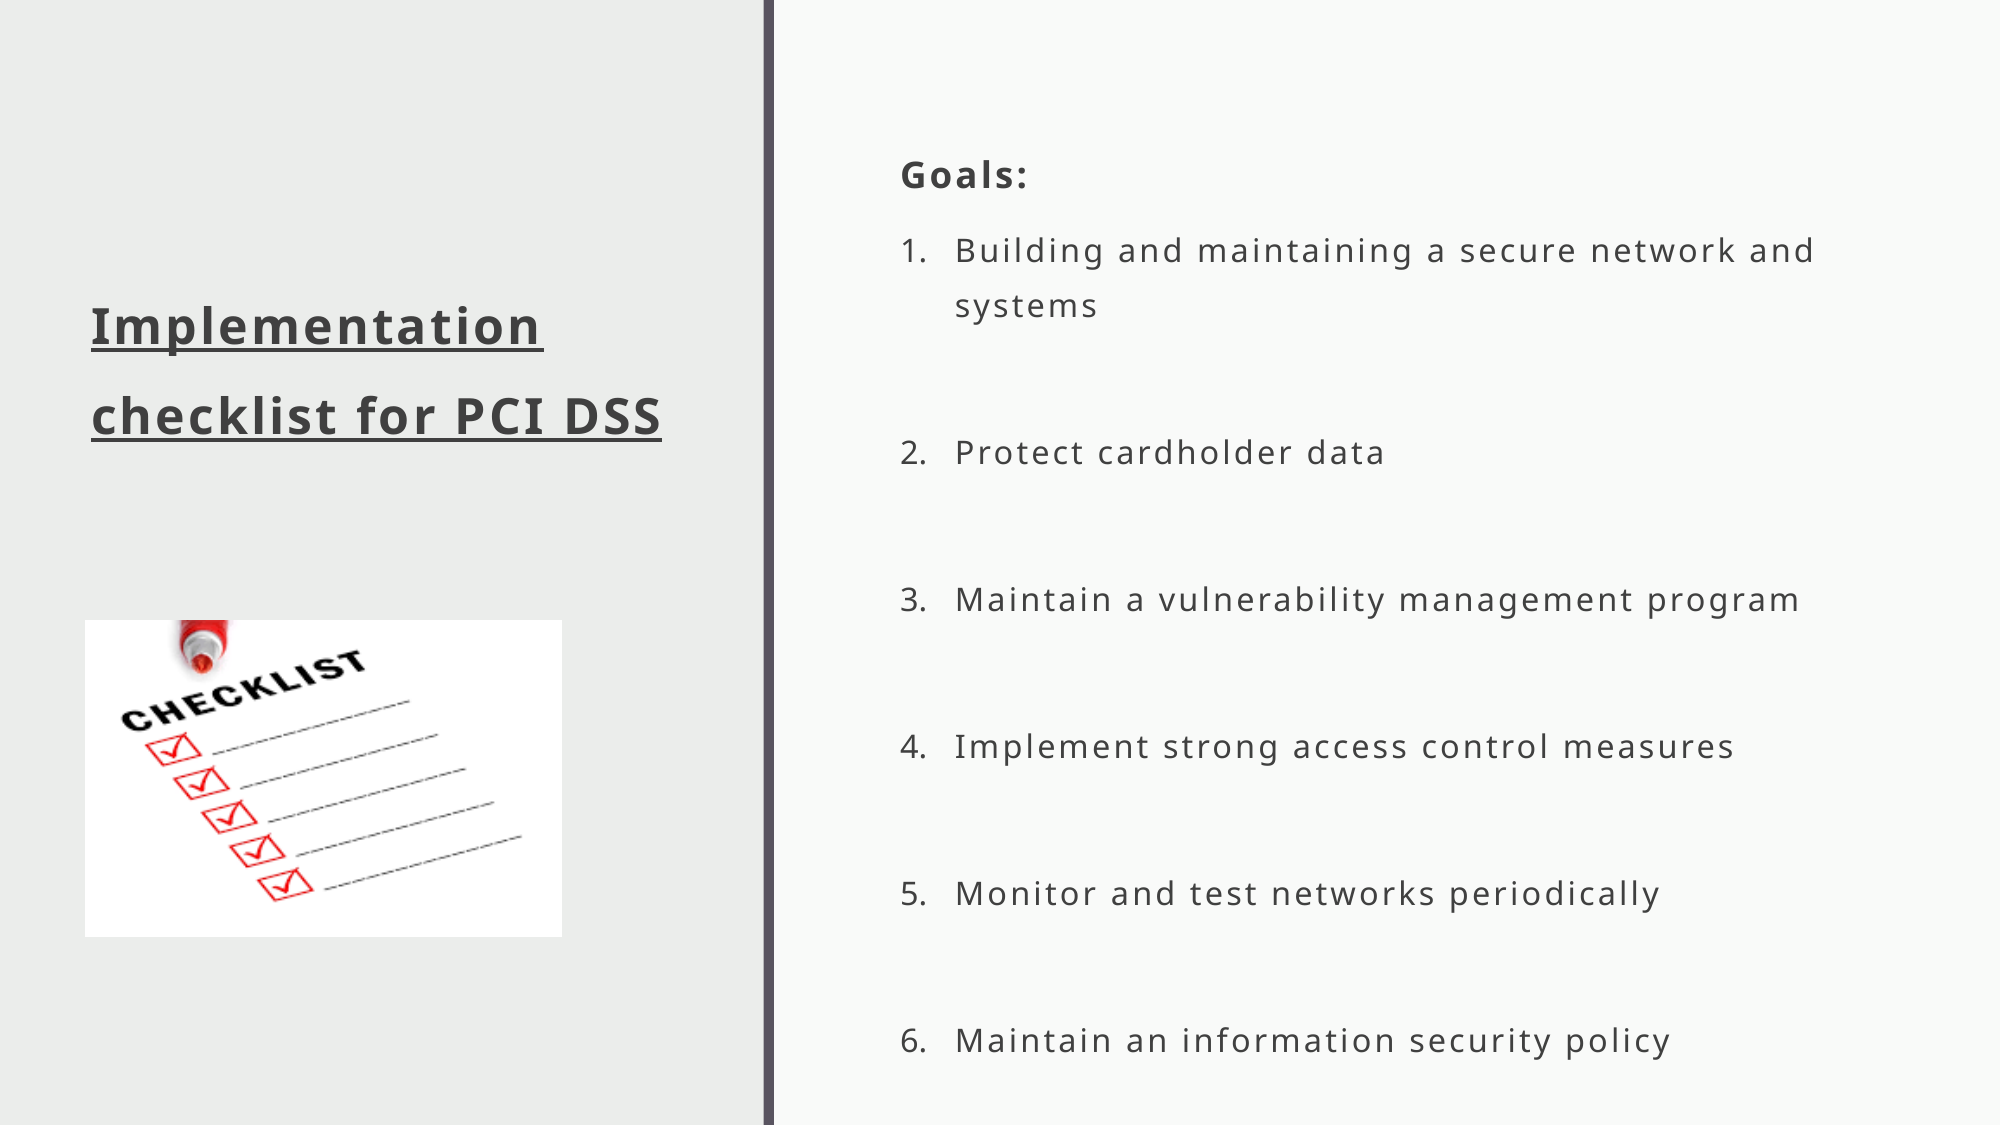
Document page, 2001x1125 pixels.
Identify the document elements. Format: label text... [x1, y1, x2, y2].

list Goals: Building and maintaining a secure network and systems Protect cardholder data Maintain a vulnerability management program Implement strong access control measures Monitor and test networks periodically Maintain an information security policy [881, 115, 1895, 1078]
title Implementation checklist for PCI DSS [72, 115, 716, 591]
picture [85, 620, 562, 937]
